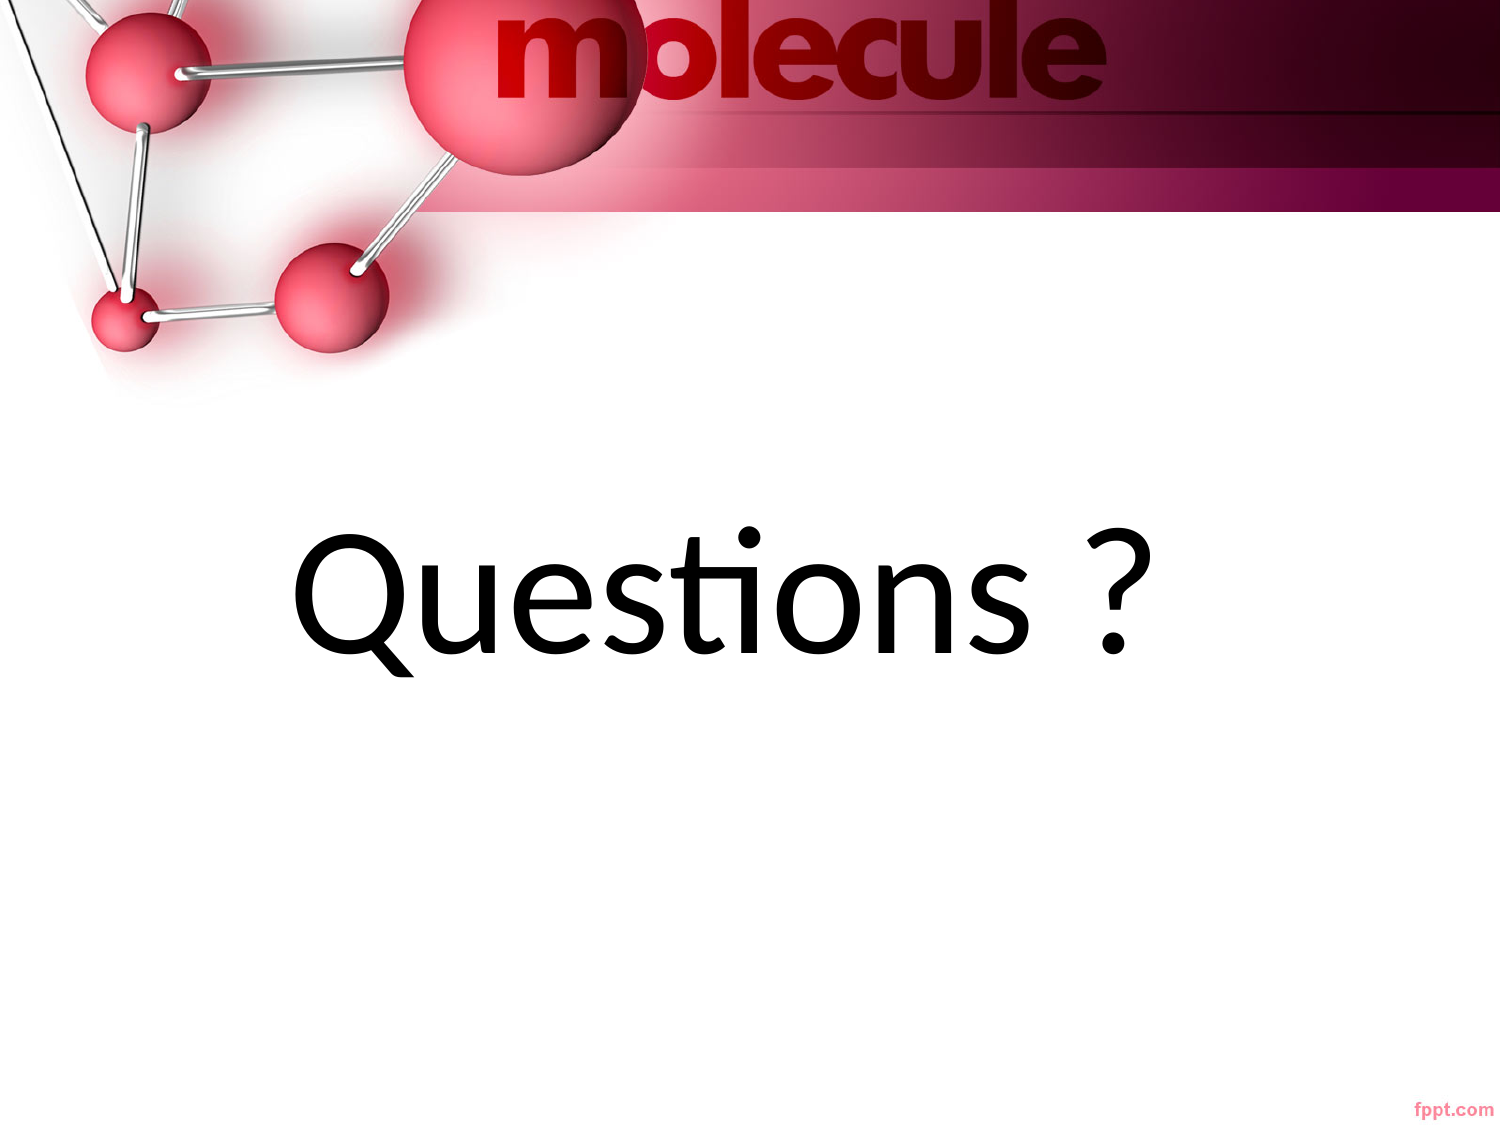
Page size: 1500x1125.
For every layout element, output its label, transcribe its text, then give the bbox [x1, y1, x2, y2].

picture [0, 0, 1500, 1125]
list Questions ? [98, 462, 1352, 1064]
